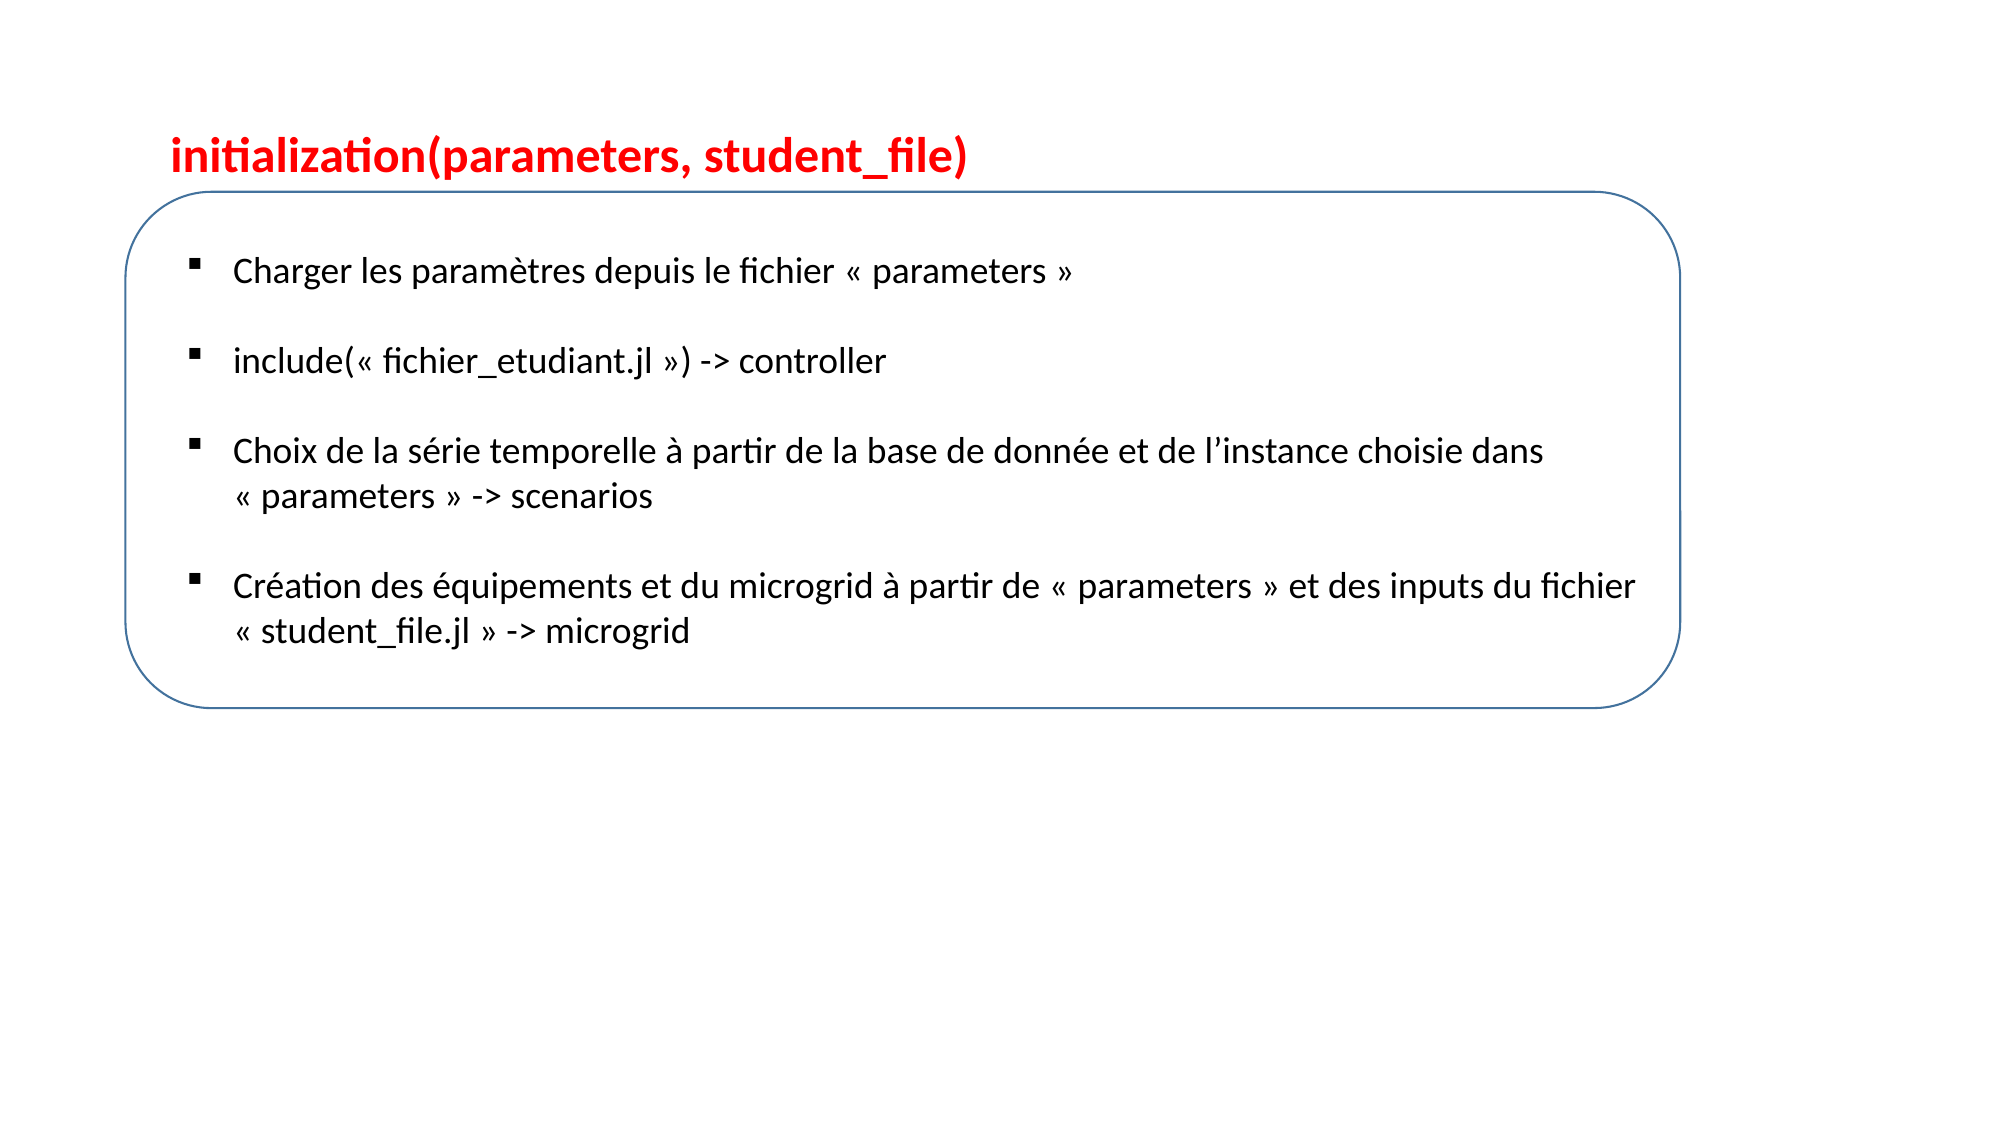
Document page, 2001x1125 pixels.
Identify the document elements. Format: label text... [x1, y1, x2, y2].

text_box [182, 704, 1624, 710]
text_box Charger les paramètres depuis le fichier « parameters » include(« fichier_etudiant.jl ») -> controller Choix de la série temporelle à partir de la base de donnée et de l’instance choisie dans « parameters » -> scenarios Création des équipements et du microgrid à partir de « parameters » et des inputs du fichier « student_file.jl » -> microgrid [171, 238, 1768, 704]
text_box initialization(parameters, student_file) [155, 115, 1356, 190]
text_box [124, 190, 1672, 700]
